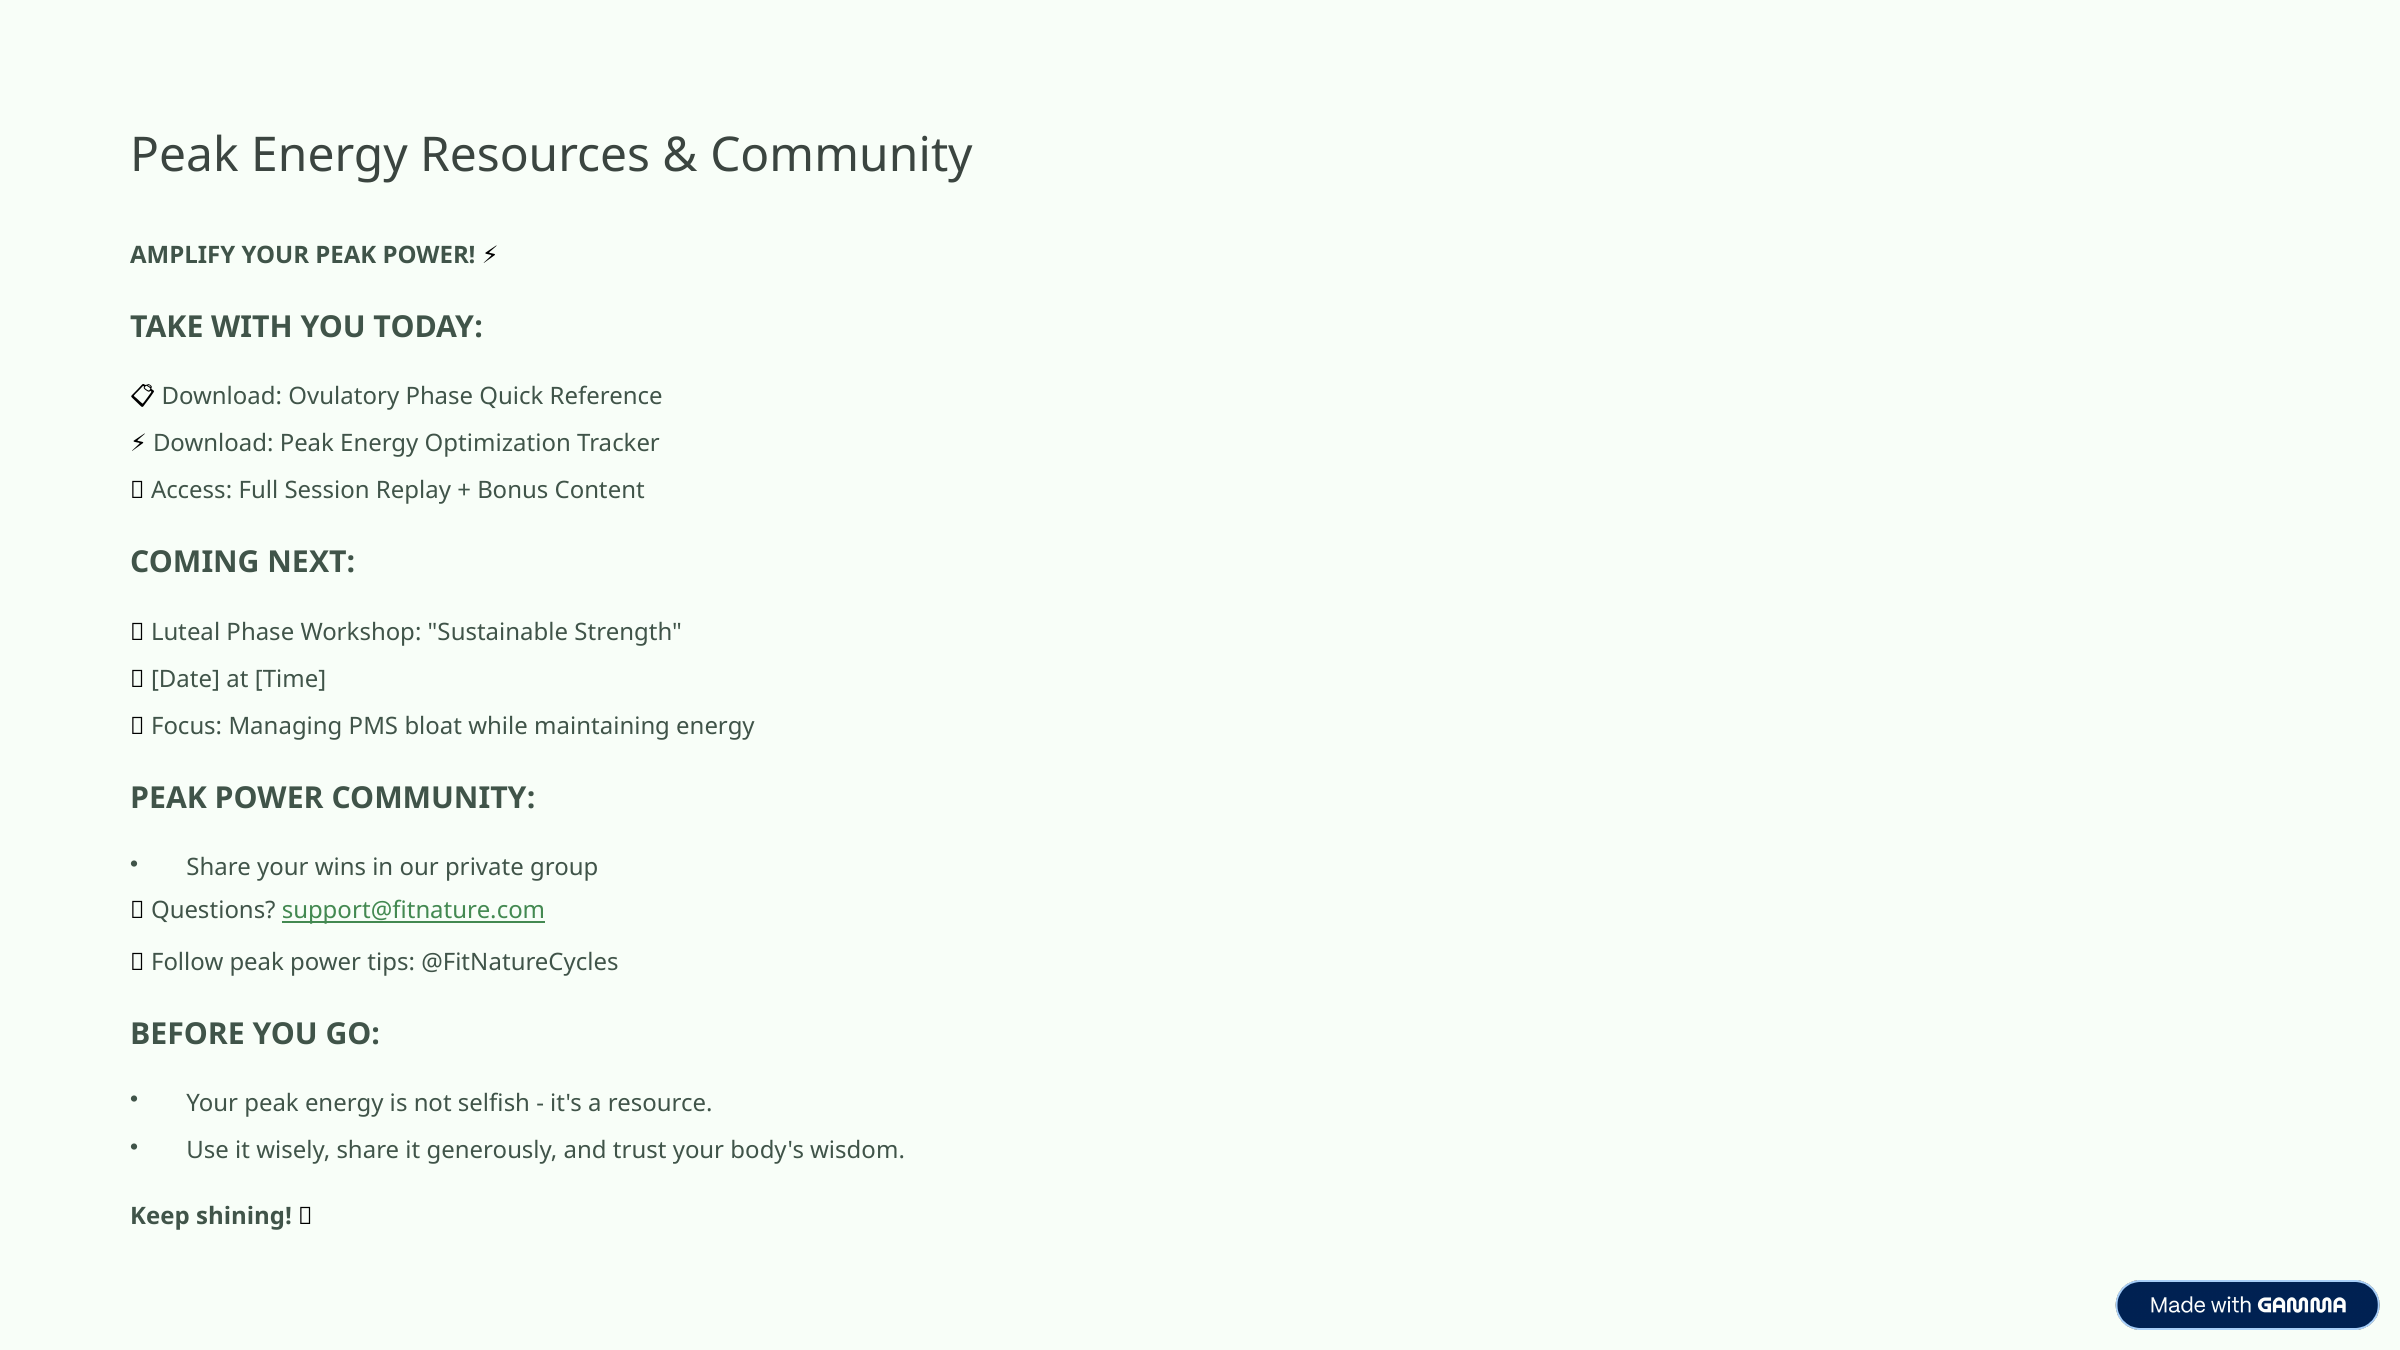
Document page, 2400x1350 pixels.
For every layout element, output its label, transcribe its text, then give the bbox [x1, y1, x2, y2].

text_box 📧 Questions? support@fitnature.com [130, 889, 2270, 928]
text_box Your peak energy is not selfish - it's a resource. [130, 1077, 2270, 1117]
text_box Share your wins in our private group [130, 842, 2270, 881]
text_box TAKE WITH YOU TODAY: [130, 295, 2270, 344]
text_box 📋 Download: Ovulatory Phase Quick Reference [130, 370, 2270, 410]
text_box 📱 Follow peak power tips: @FitNatureCycles [130, 936, 2270, 976]
text_box COMING NEXT: [130, 530, 2270, 580]
text_box BEFORE YOU GO: [130, 1002, 2270, 1051]
text_box Use it wisely, share it generously, and trust your body's wisdom. [130, 1125, 2270, 1164]
picture [2106, 1271, 2389, 1339]
text_box 📅 [Date] at [Time] [130, 653, 2270, 693]
text_box 🎯 Focus: Managing PMS bloat while maintaining energy [130, 700, 2270, 740]
text_box ⚡ Download: Peak Energy Optimization Tracker [130, 417, 2270, 457]
text_box AMPLIFY YOUR PEAK POWER! ⚡ [130, 229, 2270, 268]
text_box 🎥 Access: Full Session Replay + Bonus Content [130, 464, 2270, 504]
text_box 🌙 Luteal Phase Workshop: "Sustainable Strength" [130, 606, 2270, 646]
text_box Keep shining! ✨ [130, 1190, 2270, 1230]
text_box Peak Energy Resources & Community [130, 120, 1049, 181]
text_box PEAK POWER COMMUNITY: [130, 766, 2270, 815]
